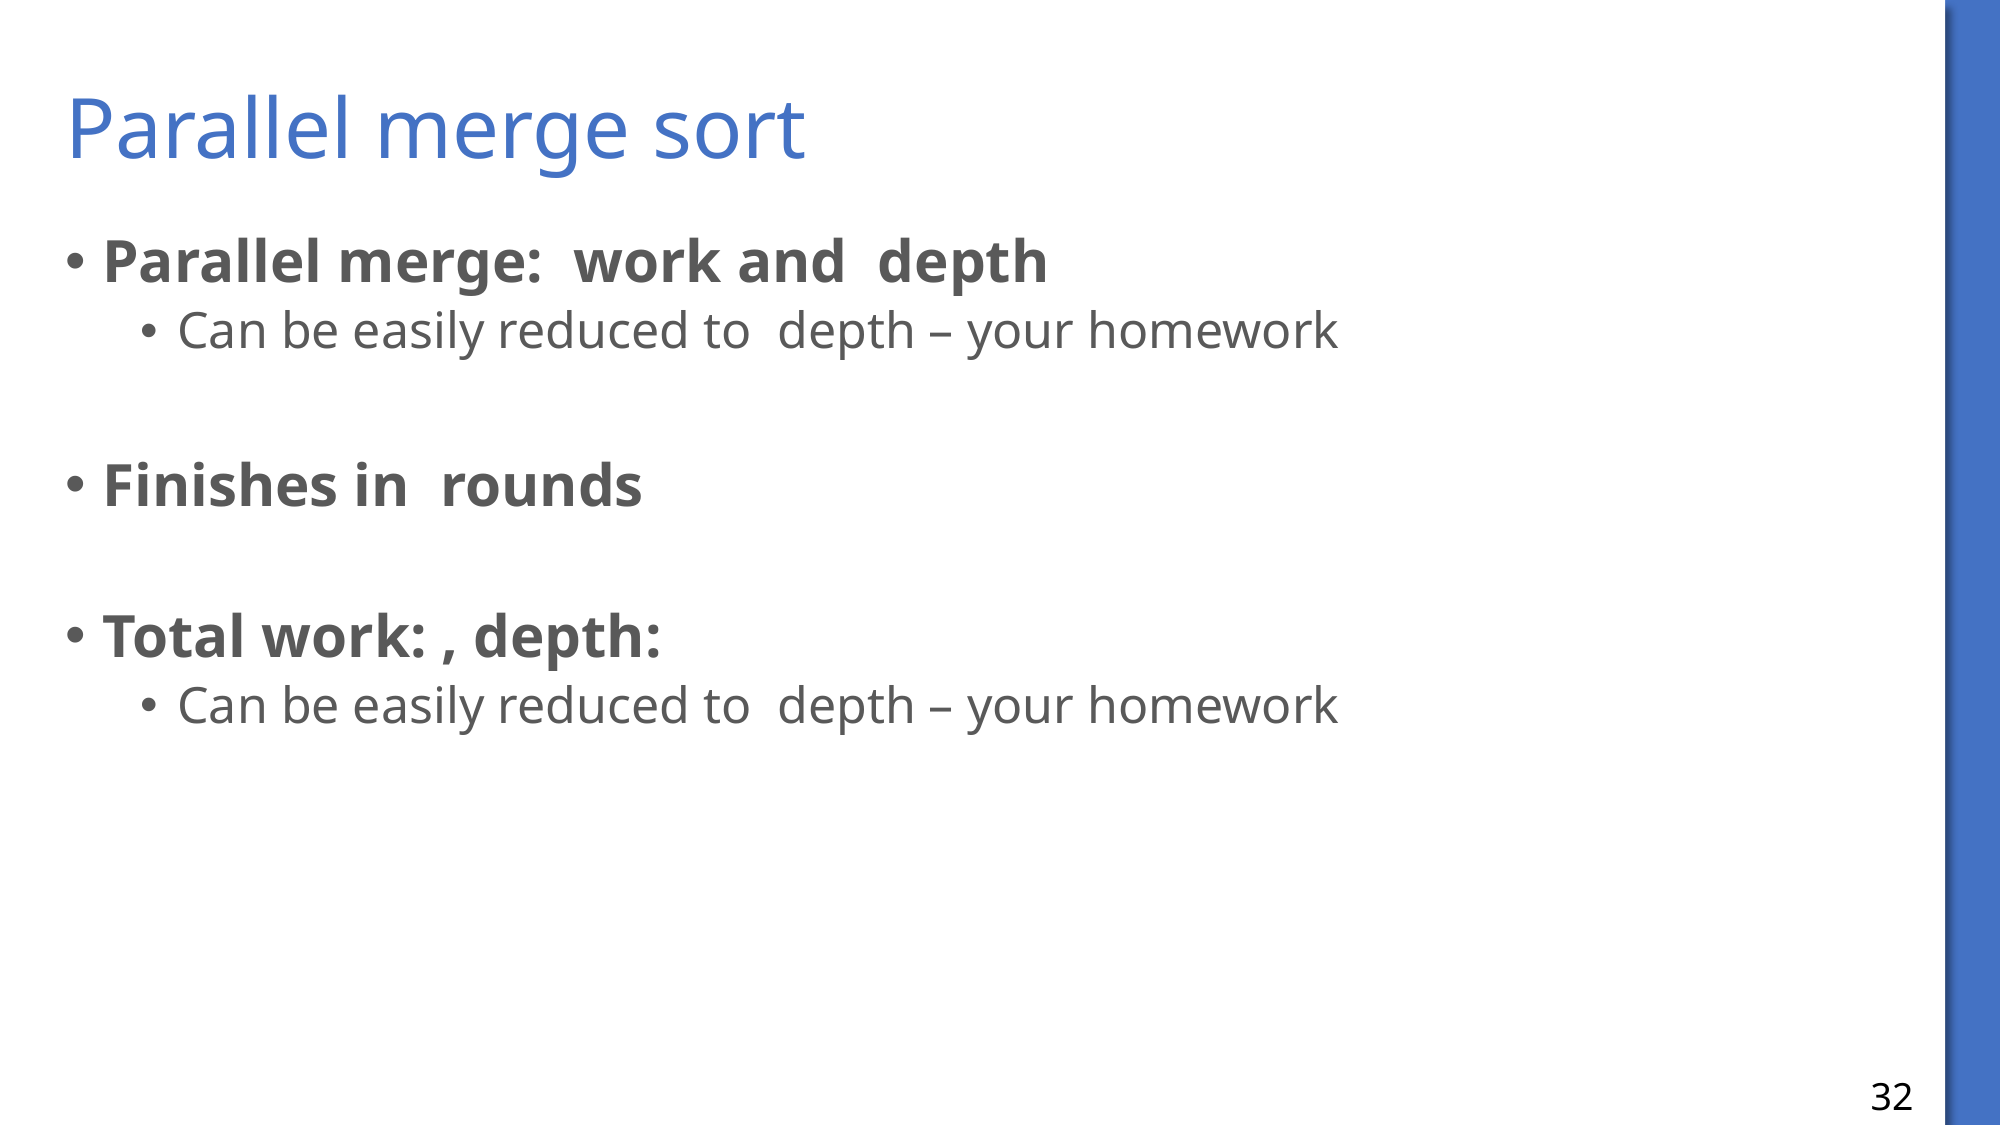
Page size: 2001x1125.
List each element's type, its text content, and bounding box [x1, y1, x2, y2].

title Parallel merge sort [50, 75, 1900, 188]
slide_number 32 [1855, 1065, 1985, 1125]
